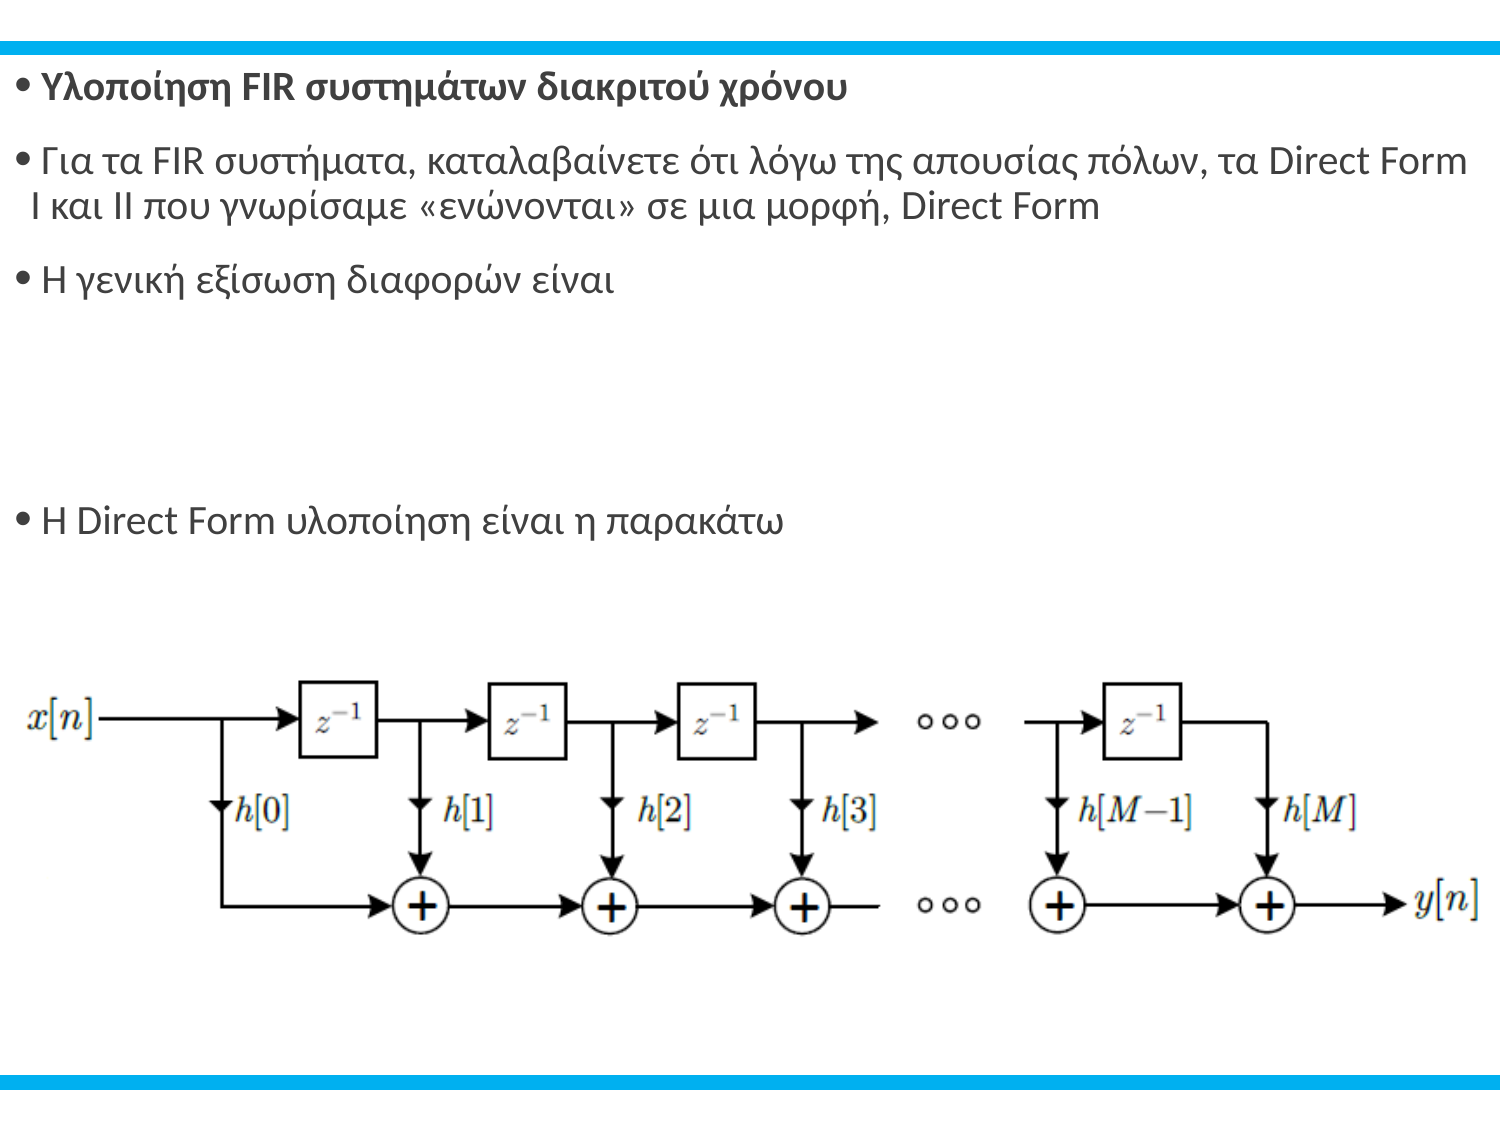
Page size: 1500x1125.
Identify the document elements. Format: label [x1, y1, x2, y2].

text_box [0, 41, 1500, 55]
picture [20, 672, 1485, 942]
text_box [0, 1075, 1500, 1090]
